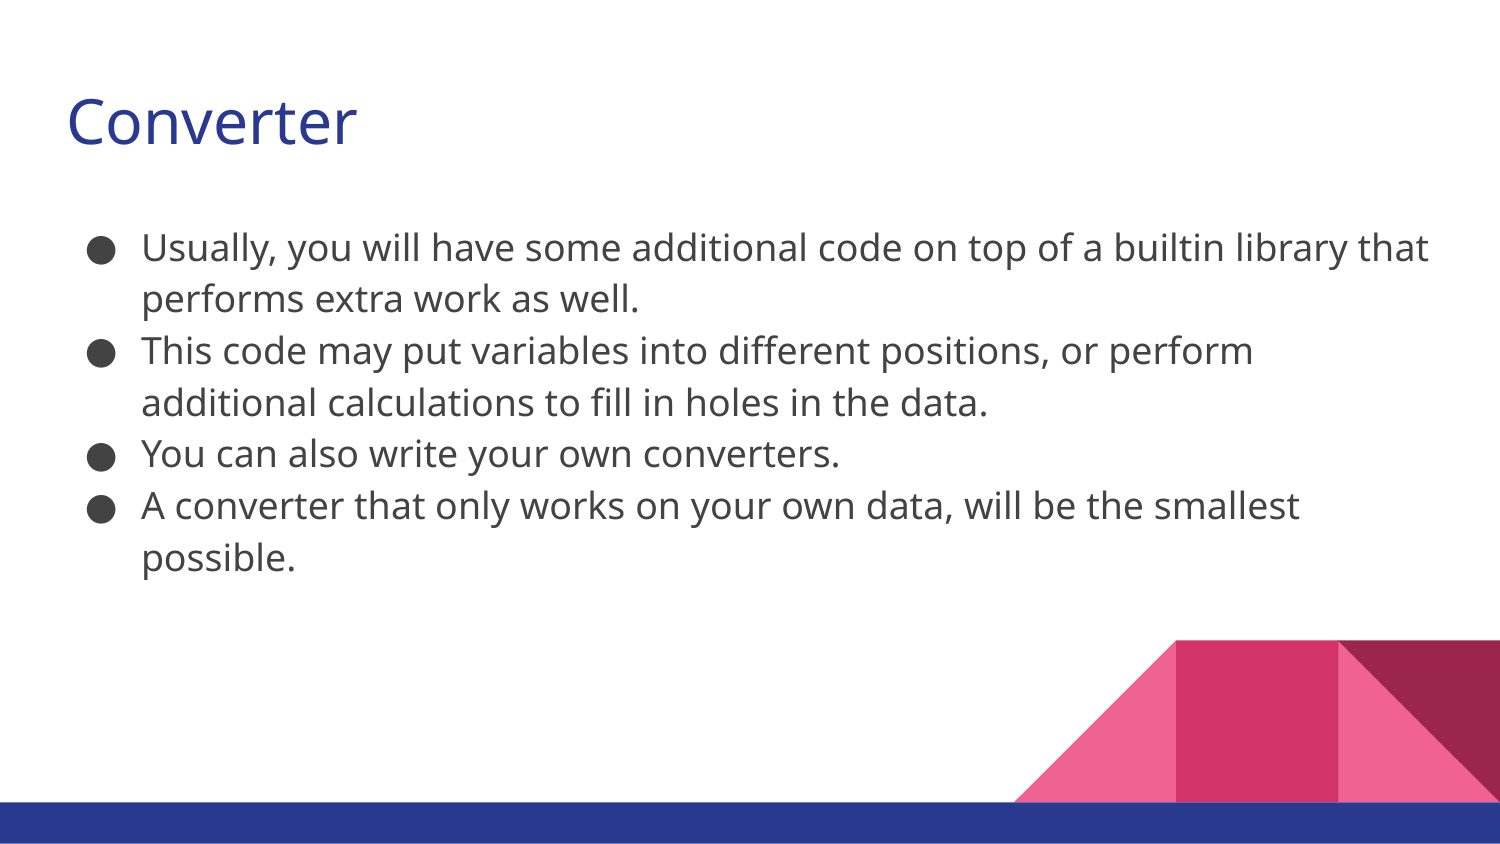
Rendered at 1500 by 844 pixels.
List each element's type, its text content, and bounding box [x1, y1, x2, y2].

list Usually, you will have some additional code on top of a builtin library that performs extra work as well. This code may put variables into different positions, or perform additional calculations to fill in holes in the data. You can also write your own converters. A converter that only works on your own data, will be the smallest possible. [51, 201, 1449, 750]
title Converter [51, 67, 1449, 167]
